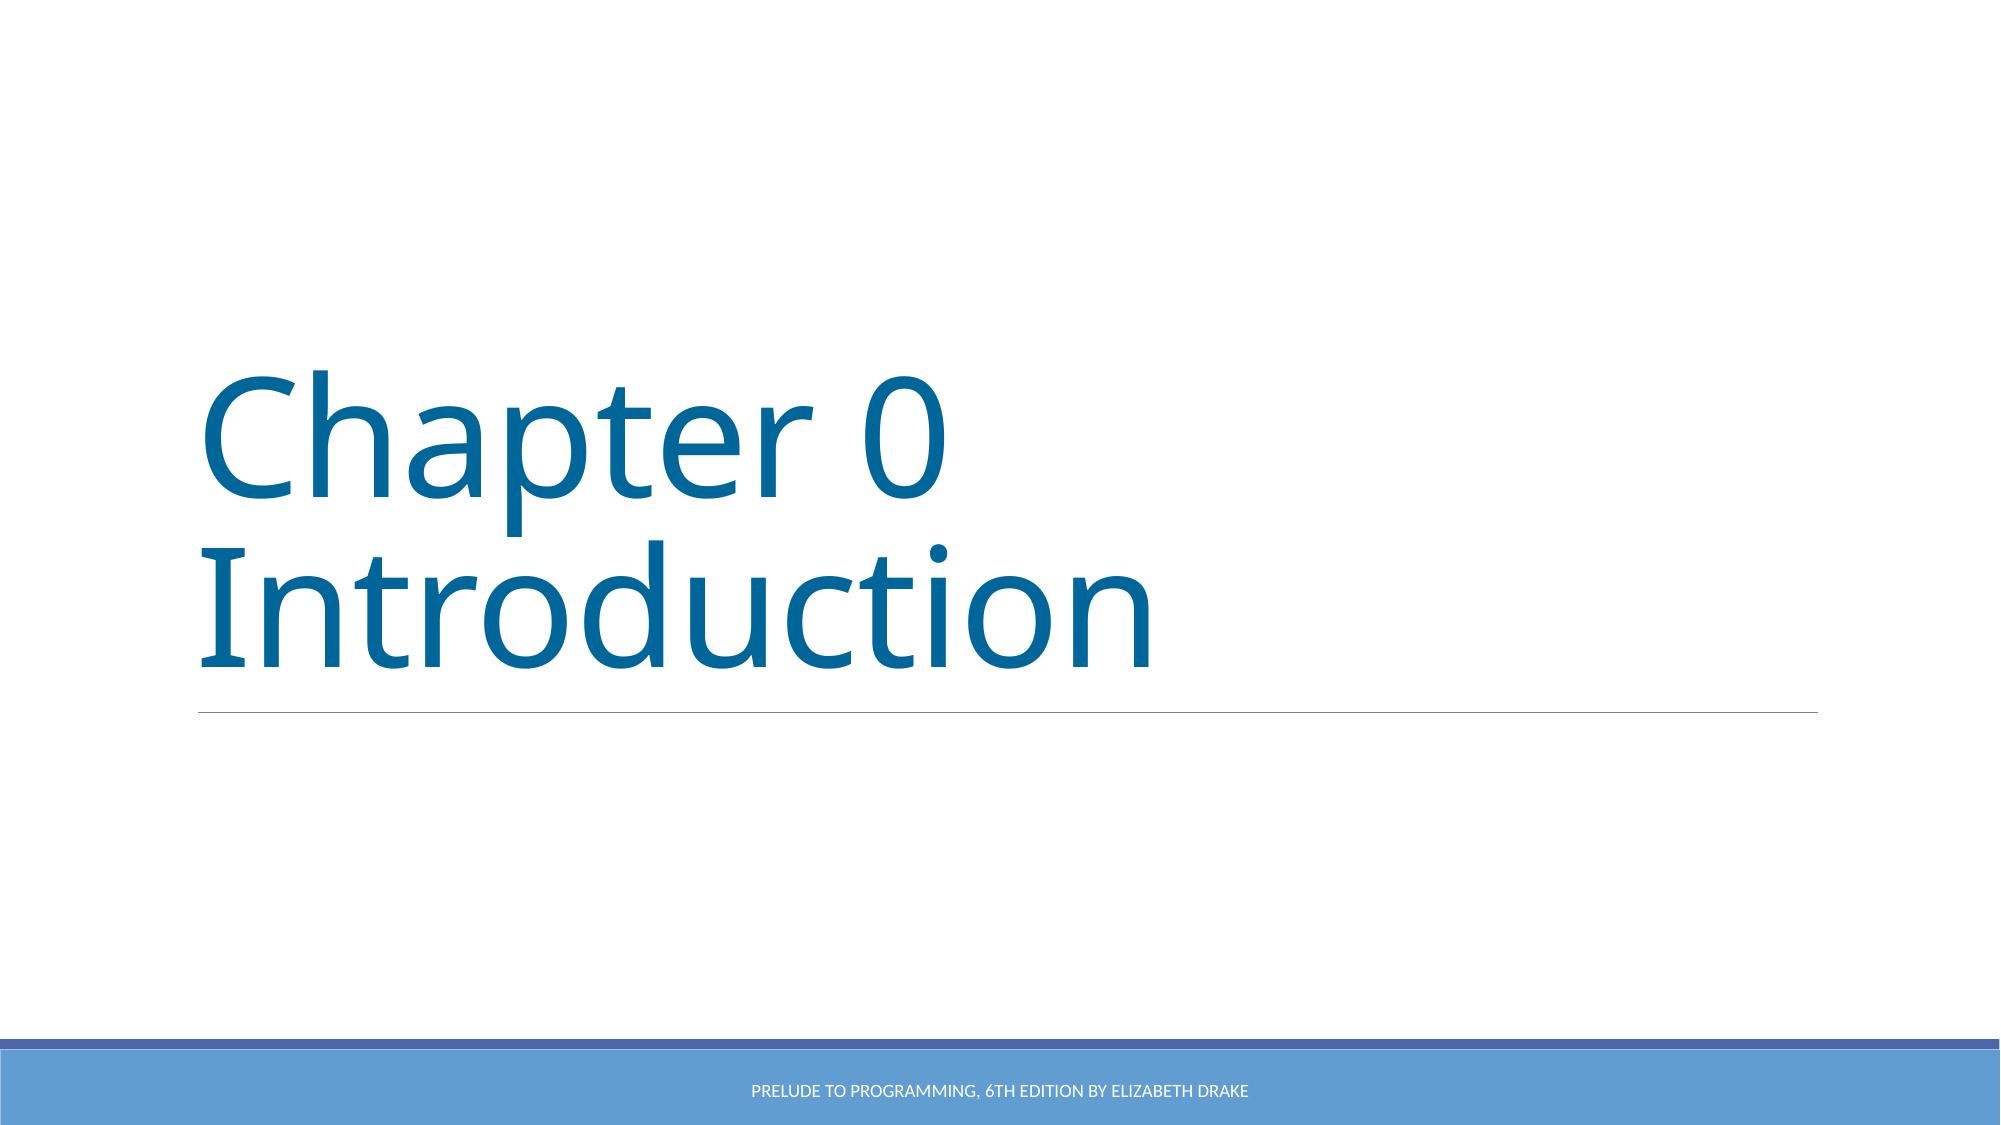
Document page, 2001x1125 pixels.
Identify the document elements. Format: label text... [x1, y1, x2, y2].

footer Prelude to Programming, 6th edition by Elizabeth Drake [604, 1059, 1396, 1120]
title Chapter 0 Introduction [180, 124, 1830, 710]
